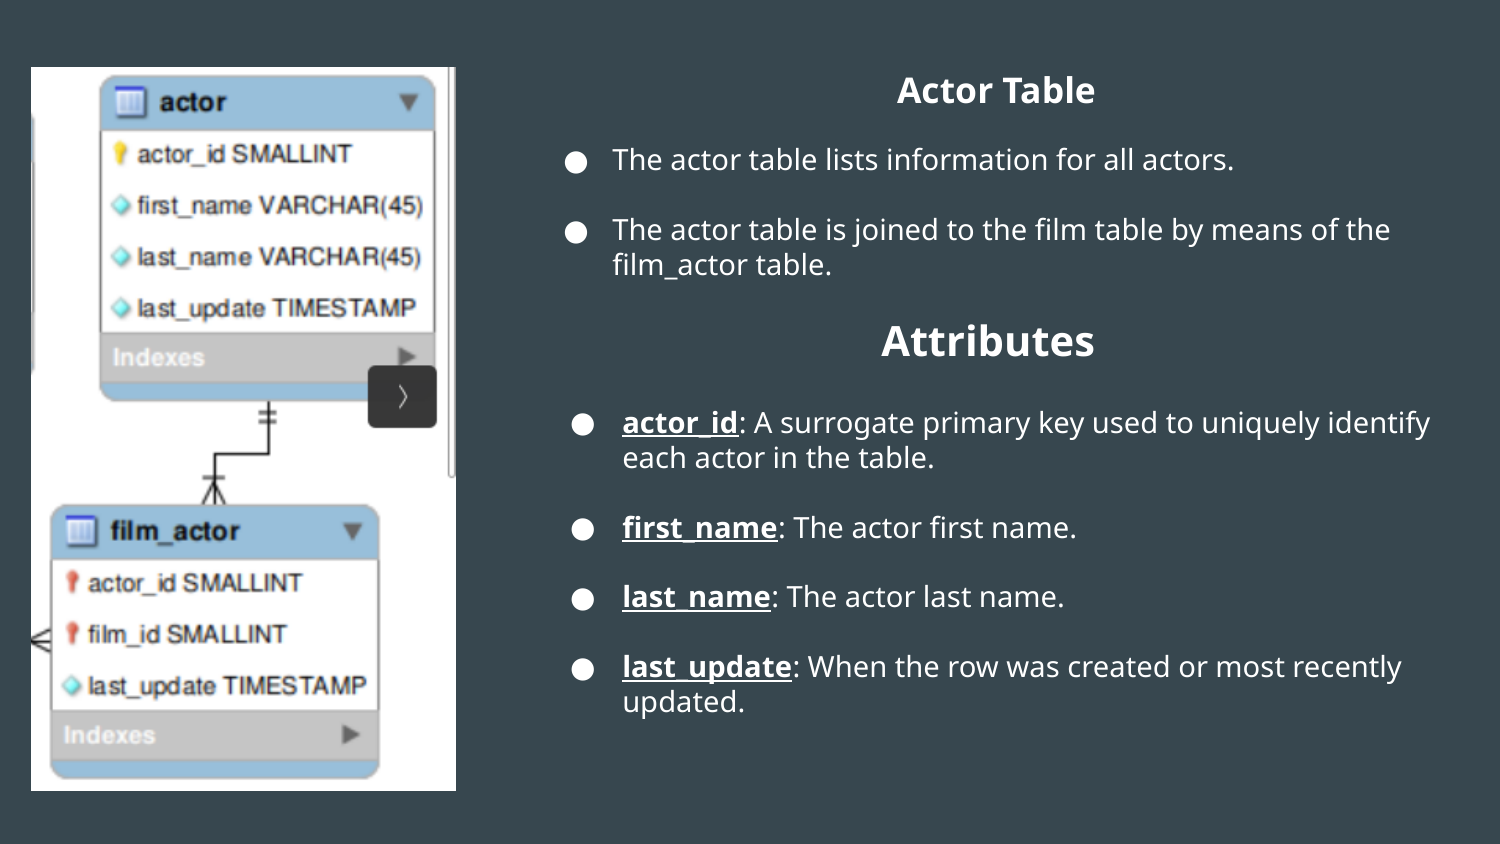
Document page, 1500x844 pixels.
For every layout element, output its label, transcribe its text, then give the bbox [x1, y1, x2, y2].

picture [31, 66, 456, 791]
text_box Attributes [634, 299, 1342, 380]
text_box Actor Table [556, 53, 1438, 126]
text_box The actor table lists information for all actors. The actor table is joined to the film table by means of the film_actor table. [522, 126, 1455, 332]
text_box actor_id: A surrogate primary key used to uniquely identify each actor in the table. first_name: The actor first name. last_name: The actor last name. last_update: When the row was created or most recently updated. [532, 388, 1461, 769]
